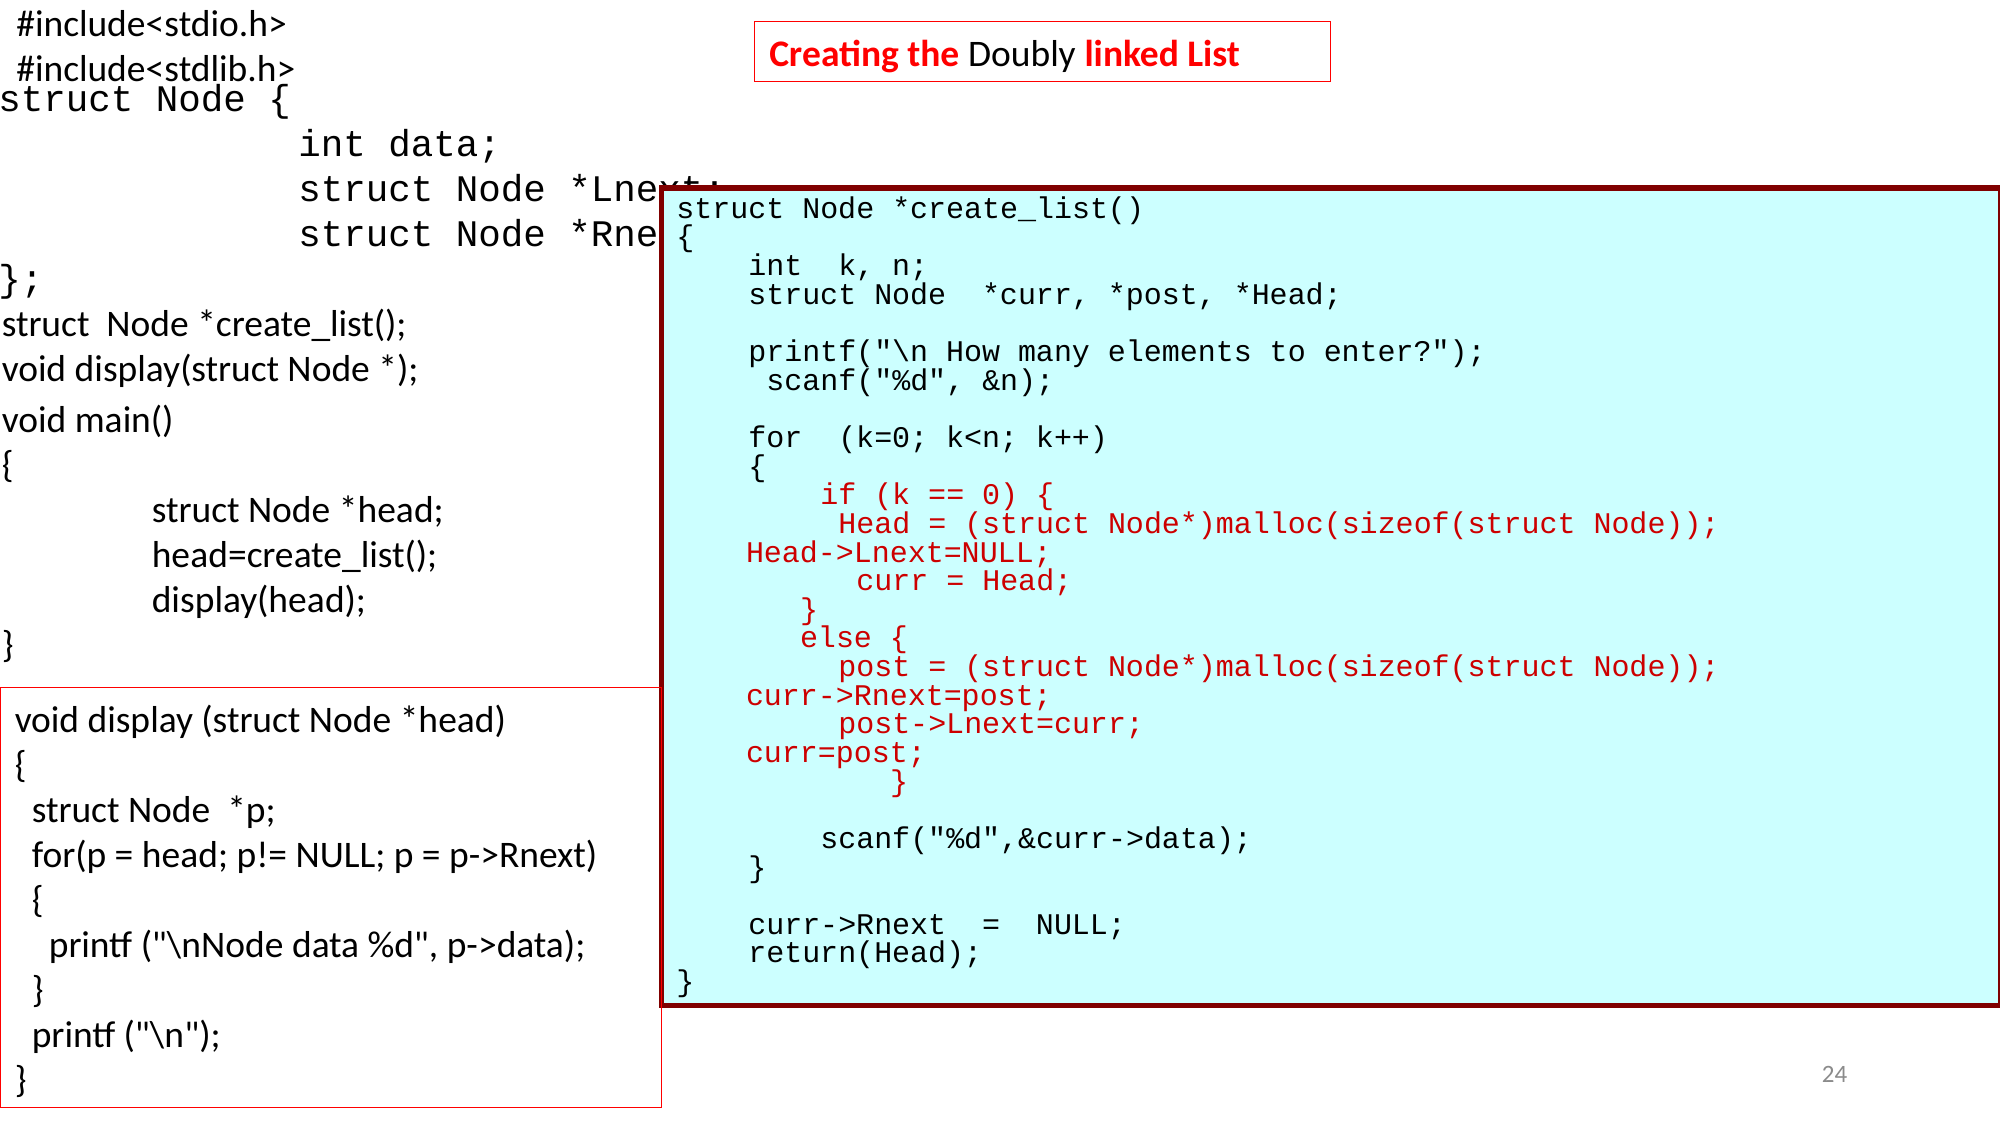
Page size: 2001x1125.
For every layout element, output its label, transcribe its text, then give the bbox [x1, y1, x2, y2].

slide_number 24 [1412, 1042, 1863, 1103]
text_box struct Node *create_list(); void display(struct Node *); [0, 291, 577, 396]
text_box struct Node { int data; struct Node *Lnext; struct Node *Rnext; }; [0, 66, 1019, 307]
text_box void display (struct Node *head) { struct Node *p; for(p = head; p!= NULL; p = p->Rnext) { printf ("\nNode data %d", p->data); } printf ("\n"); } [0, 687, 662, 1108]
text_box struct Node *create_list() { int k, n; struct Node *curr, *post, *Head; printf("\n How many elements to enter?"); scanf("%d", &n); for (k=0; k<n; k++) { if (k == 0) { Head = (struct Node*)malloc(sizeof(struct Node)); Head->Lnext=NULL; curr = Head; } else { post = (struct Node*)malloc(sizeof(struct Node)); curr->Rnext=post; post->Lnext=curr; curr=post; } scanf("%d",&curr->data); } curr->Rnext = NULL; return(Head); } [661, 188, 2000, 1006]
text_box Creating the Doubly linked List [754, 21, 1331, 82]
text_box #include<stdio.h> #include<stdlib.h> [1, 0, 311, 96]
text_box void main() { struct Node *head; head=create_list(); display(head); } [0, 396, 536, 672]
